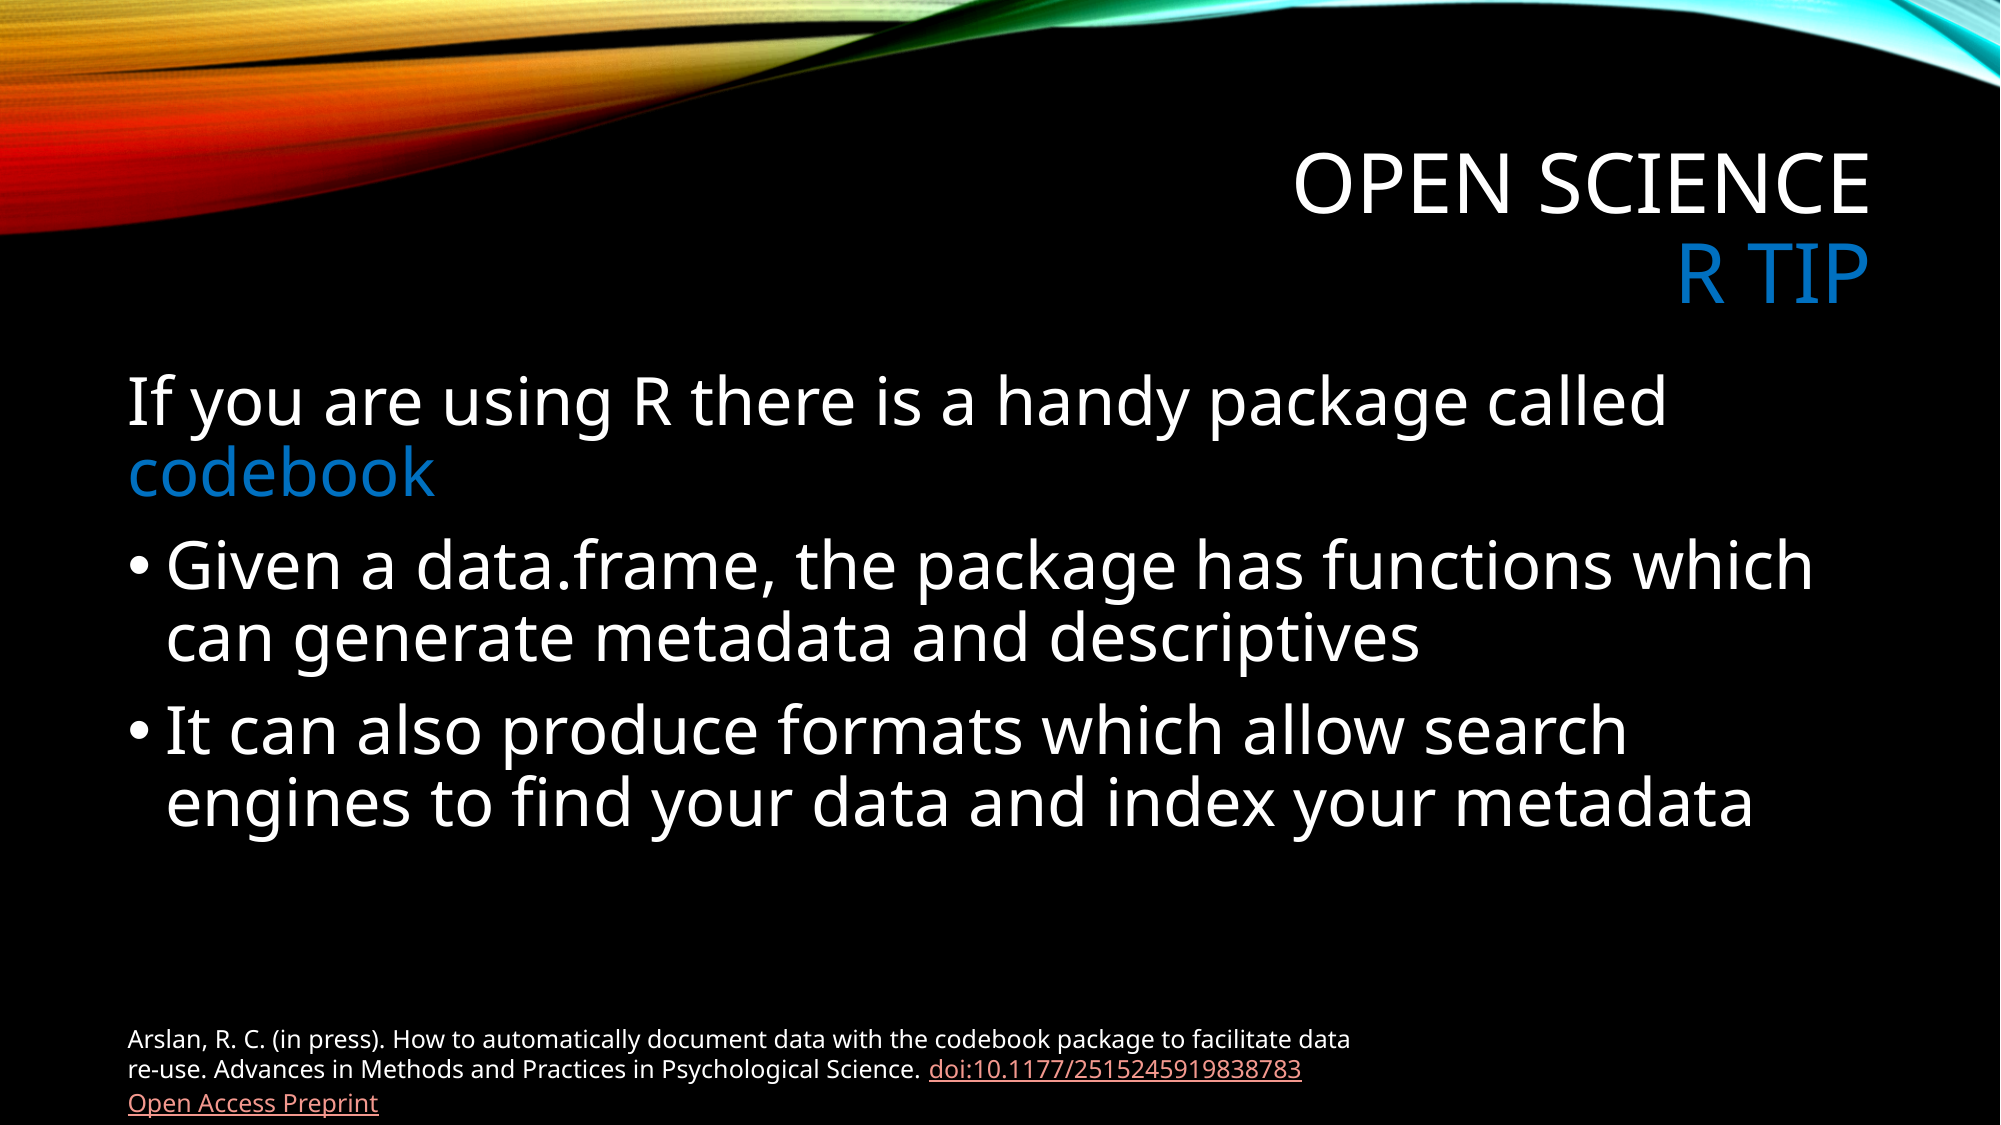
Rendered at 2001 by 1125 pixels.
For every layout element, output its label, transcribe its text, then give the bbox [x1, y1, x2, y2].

footer Arslan, R. C. (in press). How to automatically document data with the codebook package to facilitate data re-use. Advances in Methods and Practices in Psychological Science. doi:10.1177/2515245919838783 Open Access Preprint [112, 1042, 1388, 1103]
picture [0, 0, 2000, 237]
title Open Science R TIP [474, 125, 1888, 338]
list If you are using R there is a handy package called codebook Given a data.frame, the package has functions which can generate metadata and descriptives It can also produce formats which allow search engines to find your data and index your metadata [112, 360, 1888, 1021]
